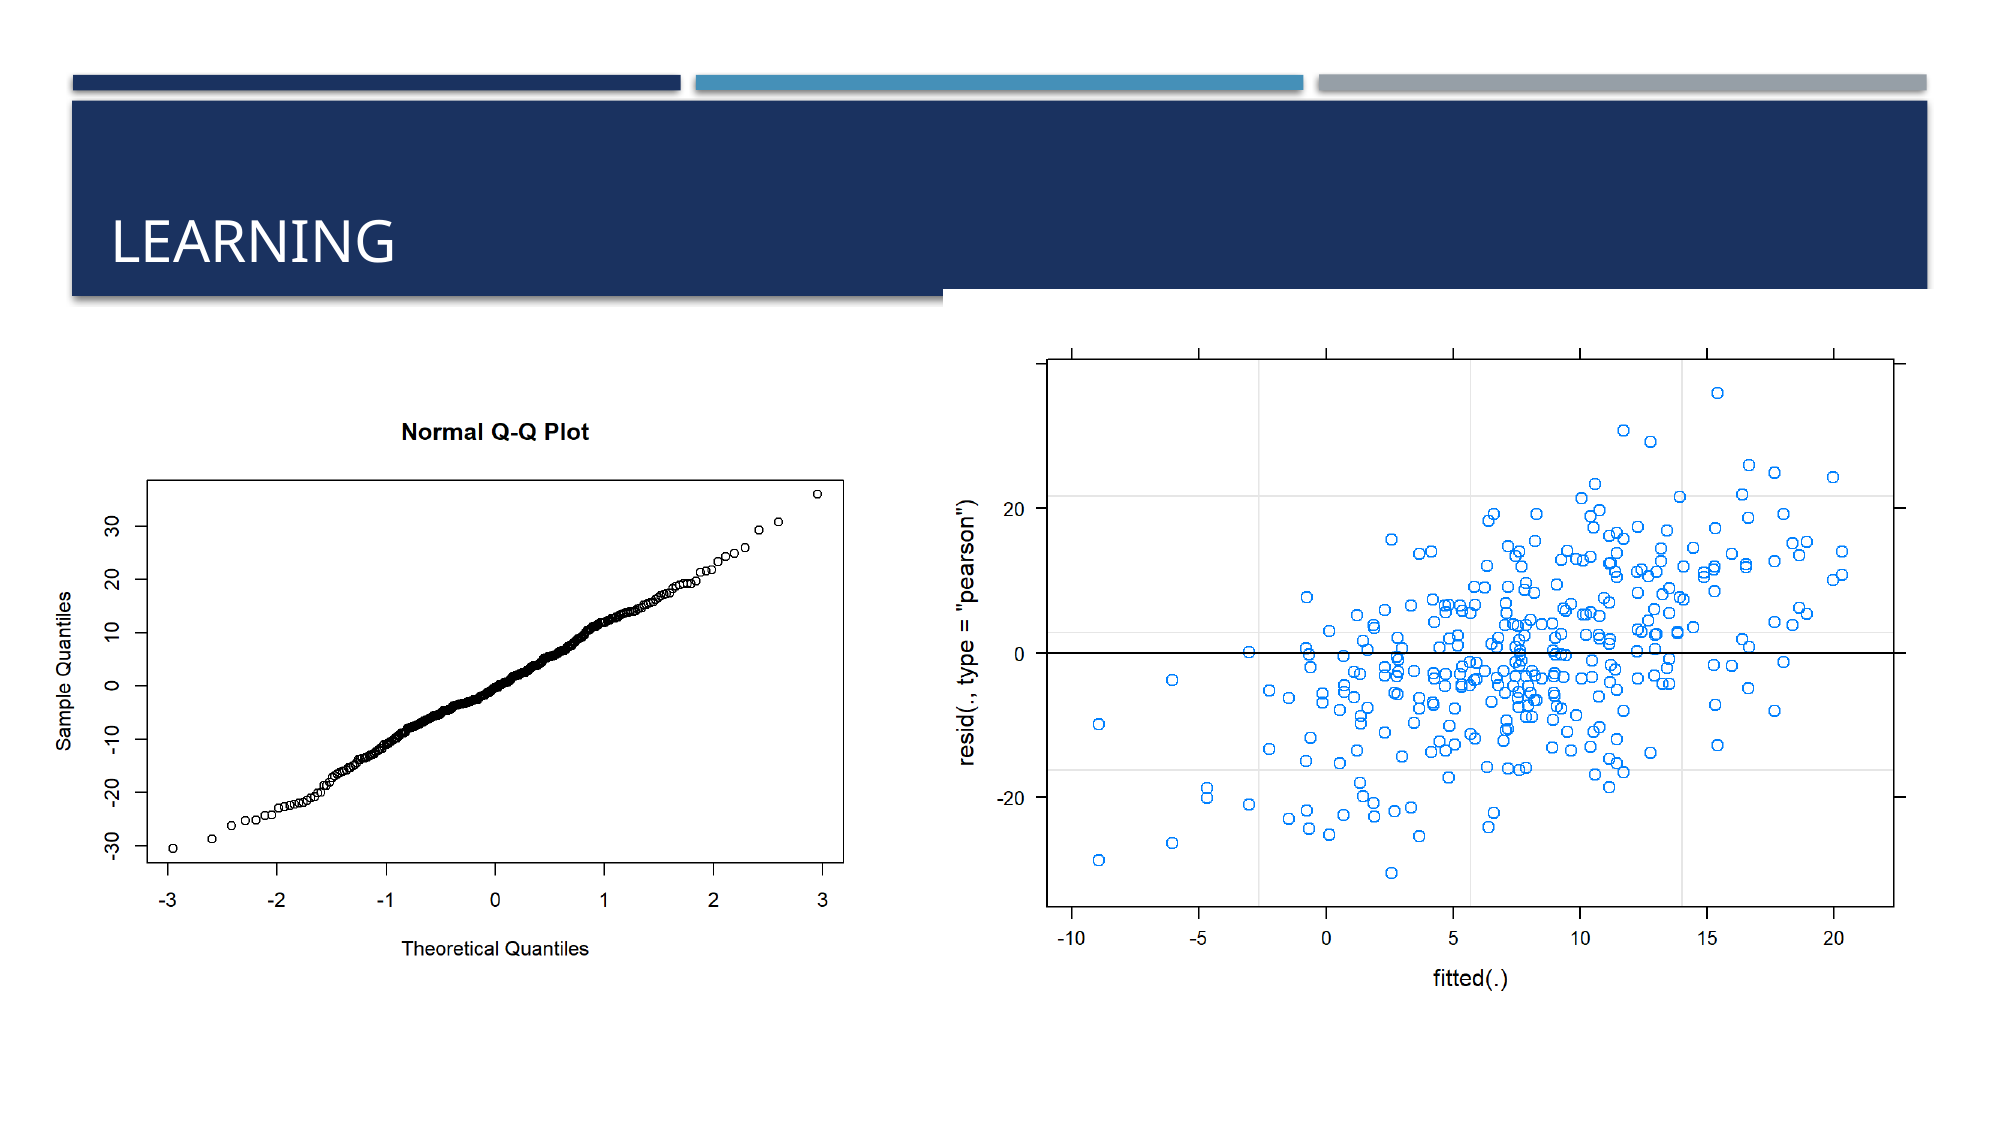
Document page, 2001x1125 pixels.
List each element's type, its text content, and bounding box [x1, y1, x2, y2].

picture [942, 289, 1952, 1011]
title learning [95, 115, 1905, 282]
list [48, 381, 894, 986]
